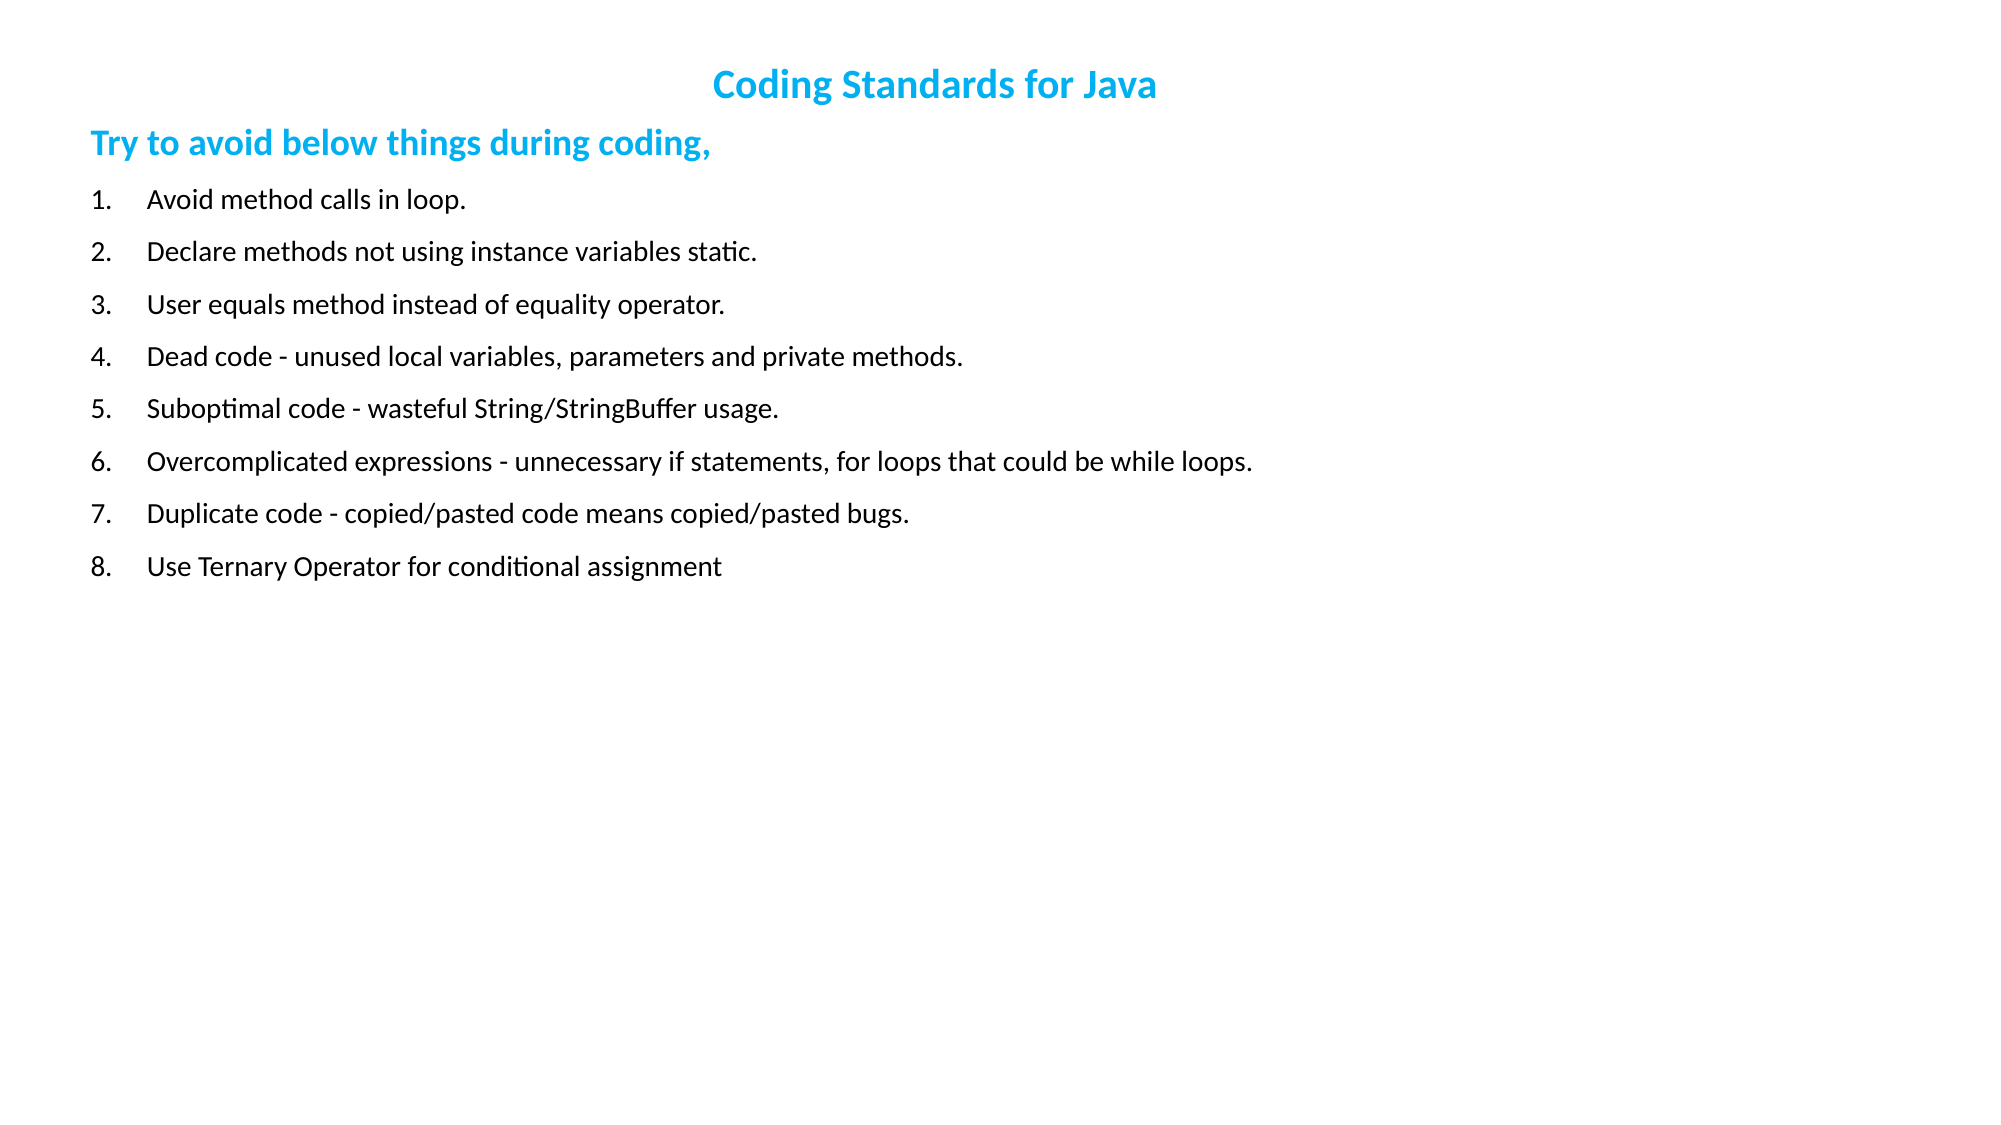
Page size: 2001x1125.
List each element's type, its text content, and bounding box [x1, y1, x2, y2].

title Coding Standards for Java [185, 32, 1686, 115]
subtitle Try to avoid below things during coding, Avoid method calls in loop. Declare methods not using instance variables static. User equals method instead of equality operator. Dead code - unused local variables, parameters and private methods. Suboptimal code - wasteful String/StringBuffer usage. Overcomplicated expressions - unnecessary if statements, for loops that could be while loops. Duplicate code - copied/pasted code means copied/pasted bugs. Use Ternary Operator for conditional assignment [75, 115, 1835, 991]
